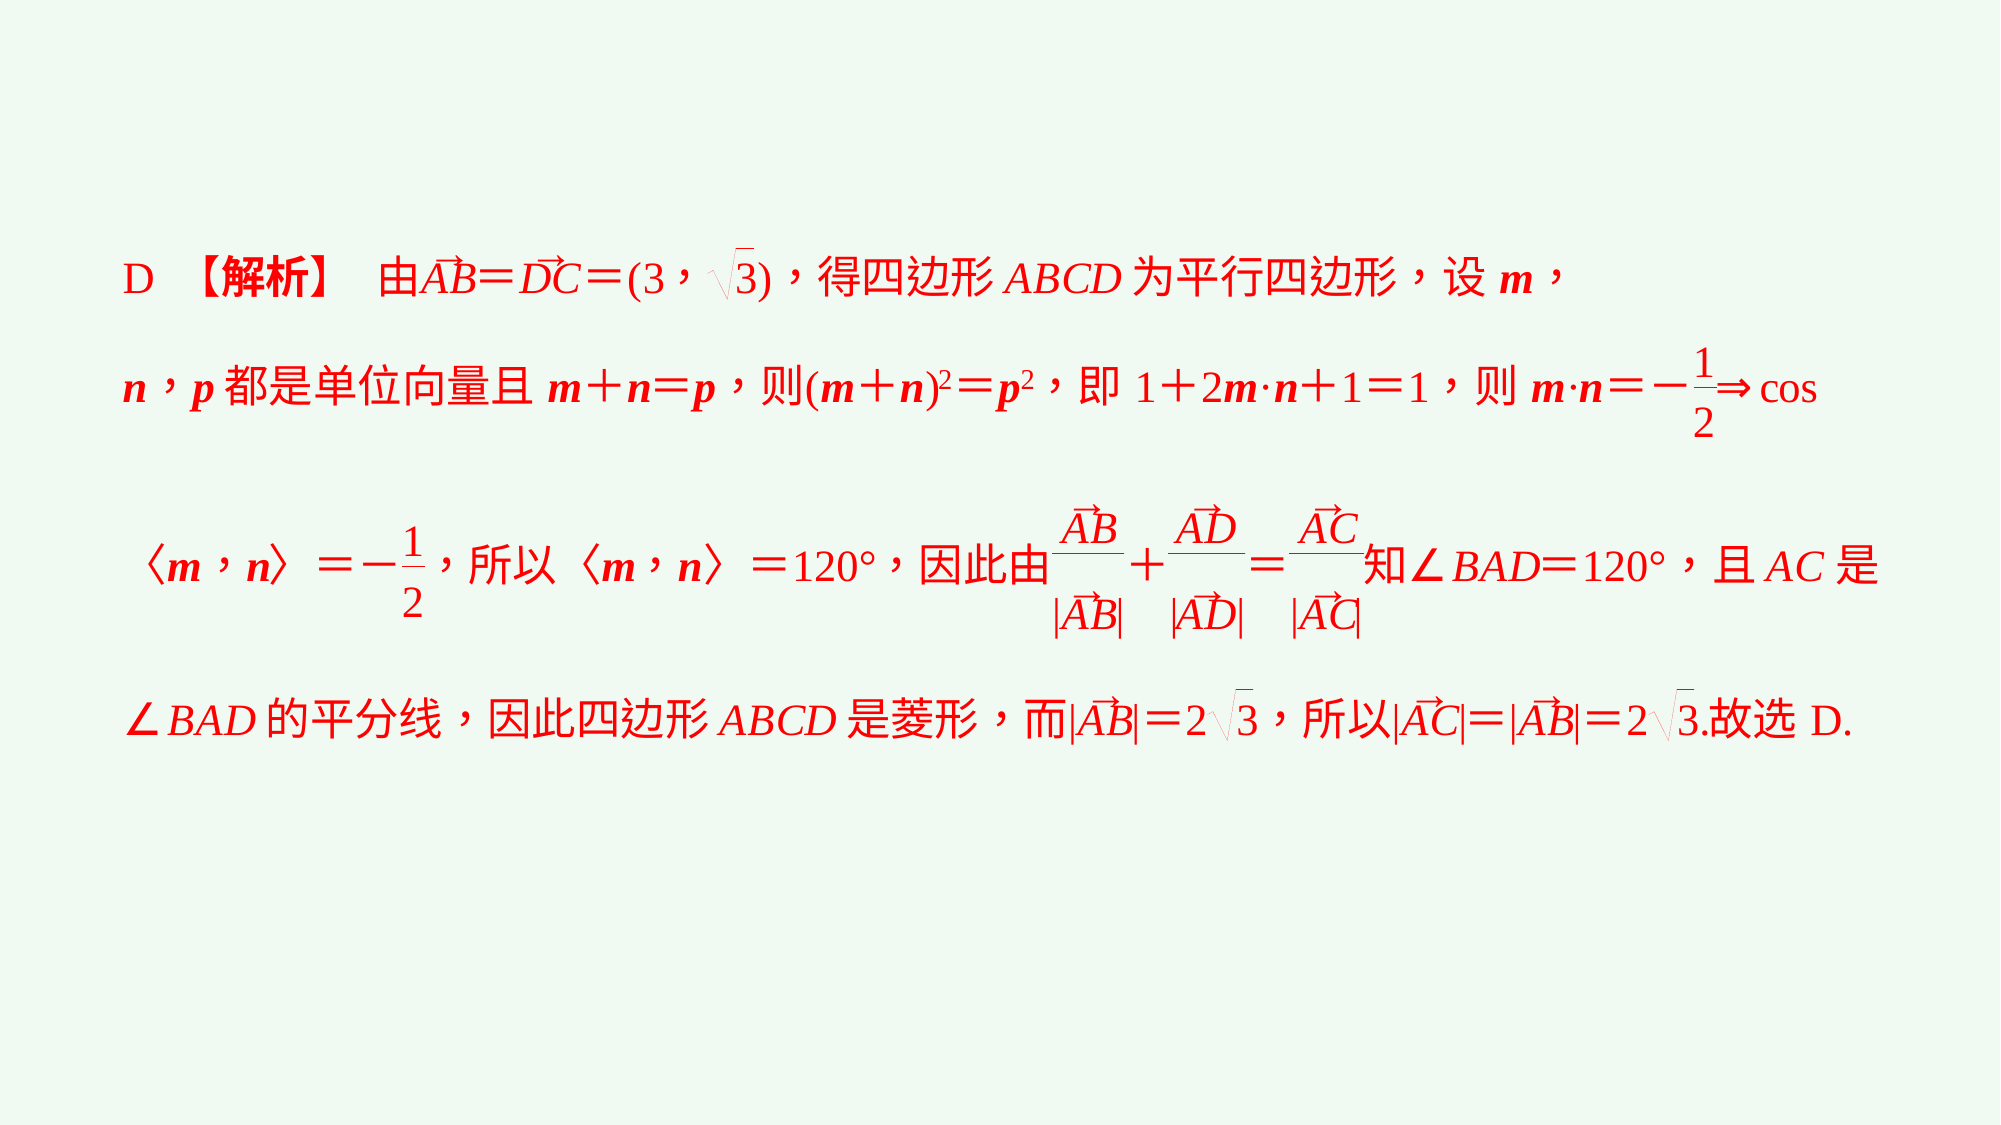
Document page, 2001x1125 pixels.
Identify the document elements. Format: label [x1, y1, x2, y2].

text_box [122, 226, 1881, 847]
